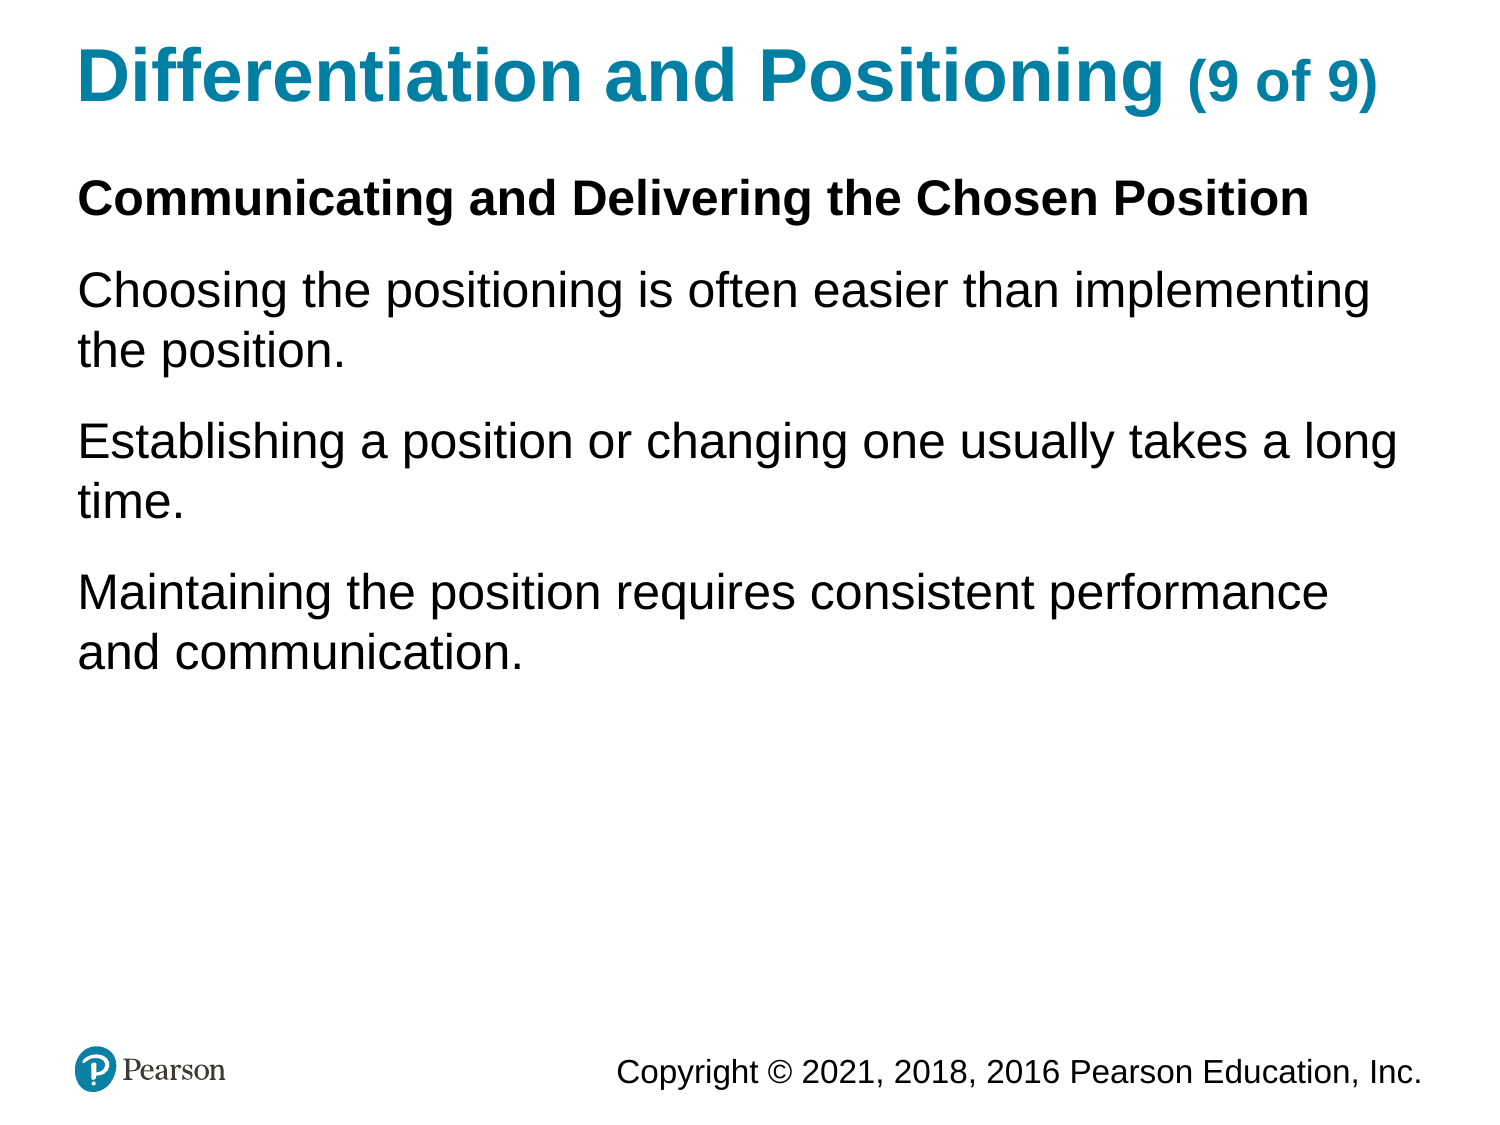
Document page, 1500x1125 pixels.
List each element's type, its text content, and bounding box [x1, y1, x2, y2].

list Communicating and Delivering the Chosen Position Choosing the positioning is often easier than implementing the position. Establishing a position or changing one usually takes a long time. Maintaining the position requires consistent performance and communication. [77, 165, 1428, 697]
title Differentiation and Positioning (9 of 9) [76, 32, 1425, 117]
